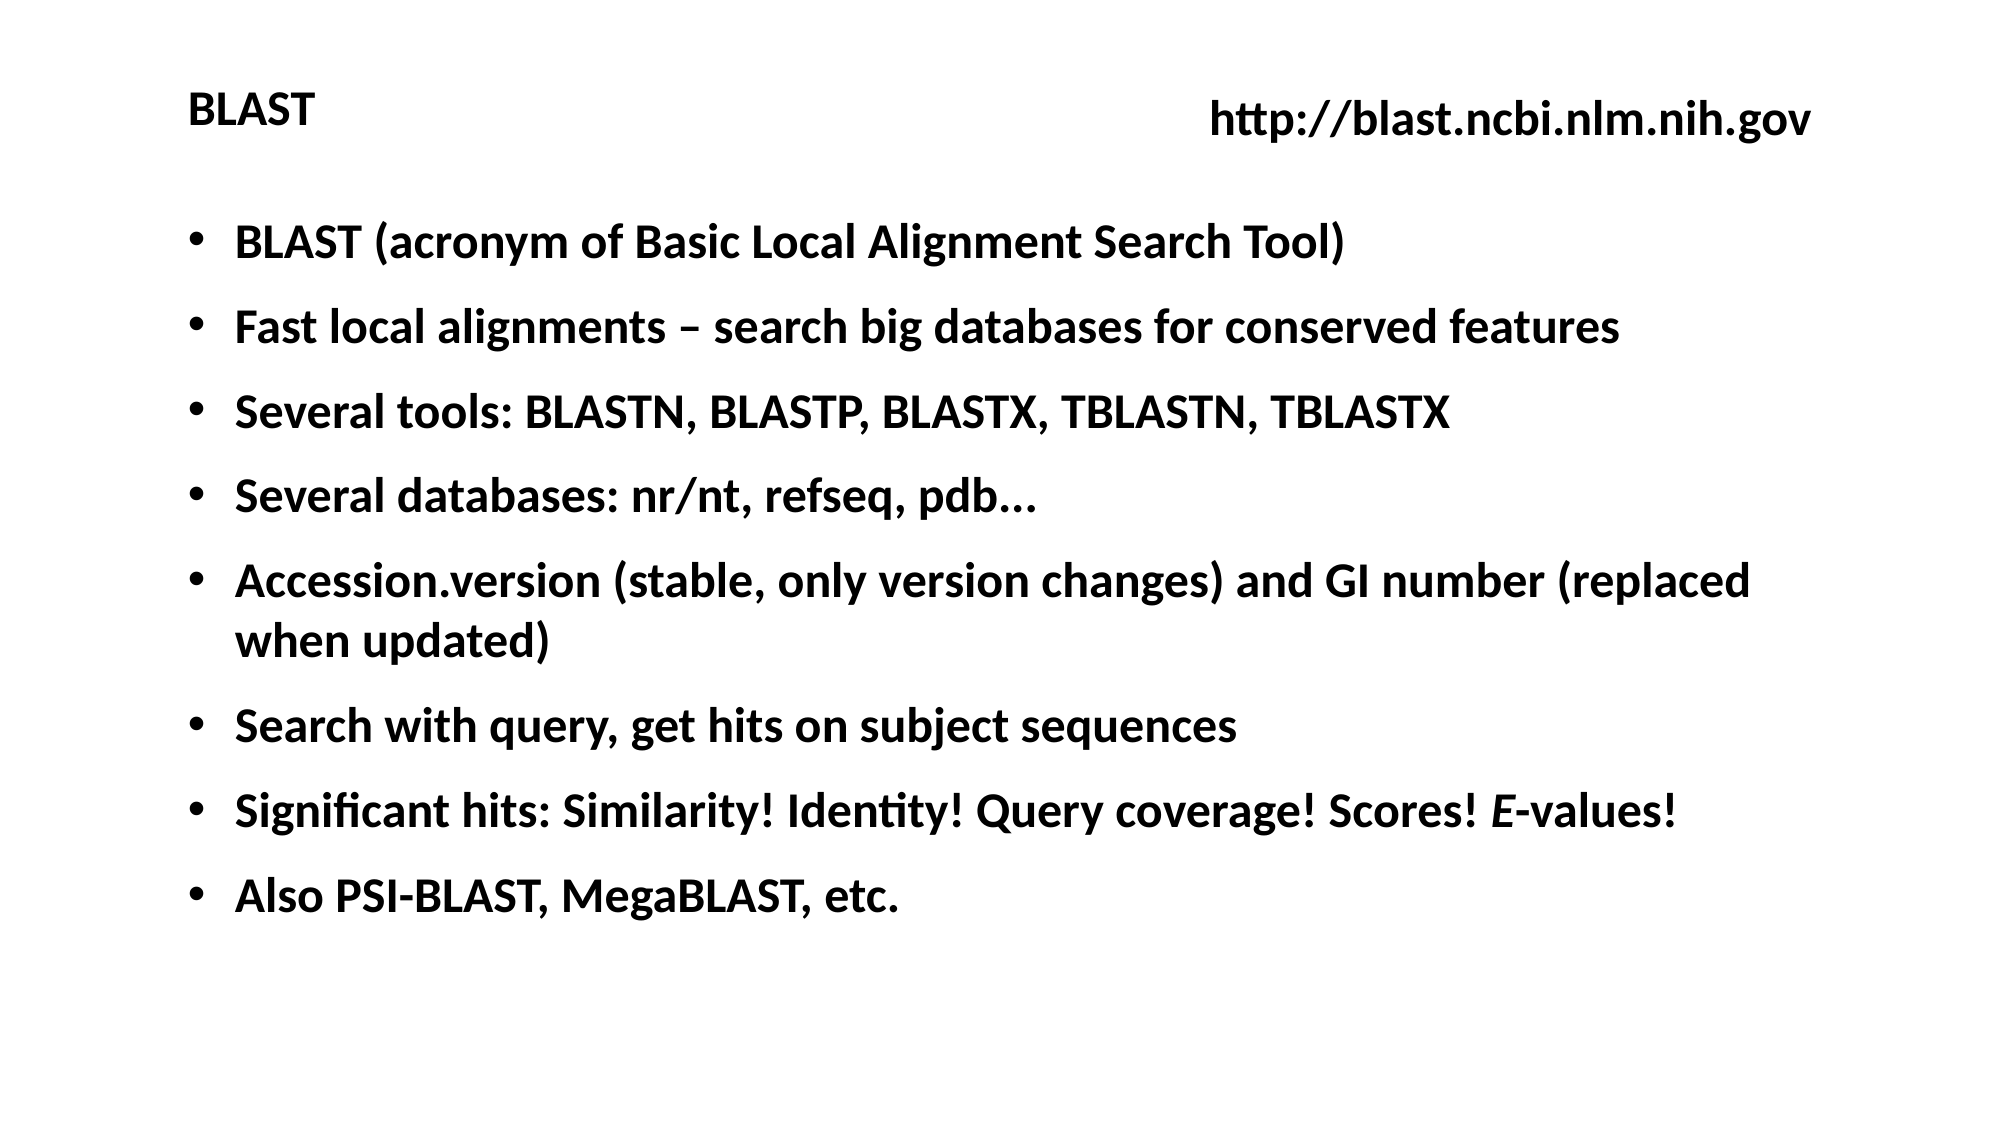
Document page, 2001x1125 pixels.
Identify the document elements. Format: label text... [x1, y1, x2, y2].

text_box BLAST (acronym of Basic Local Alignment Search Tool) Fast local alignments – search big databases for conserved features Several tools: BLASTN, BLASTP, BLASTX, TBLASTN, TBLASTX Several databases: nr/nt, refseq, pdb... Accession.version (stable, only version changes) and GI number (replaced when updated) Search with query, get hits on subject sequences Significant hits: Similarity! Identity! Query coverage! Scores! E-values! Also PSI-BLAST, MegaBLAST, etc. [173, 200, 1827, 1070]
text_box http://blast.ncbi.nlm.nih.gov [1086, 77, 1827, 163]
text_box BLAST [173, 67, 914, 153]
